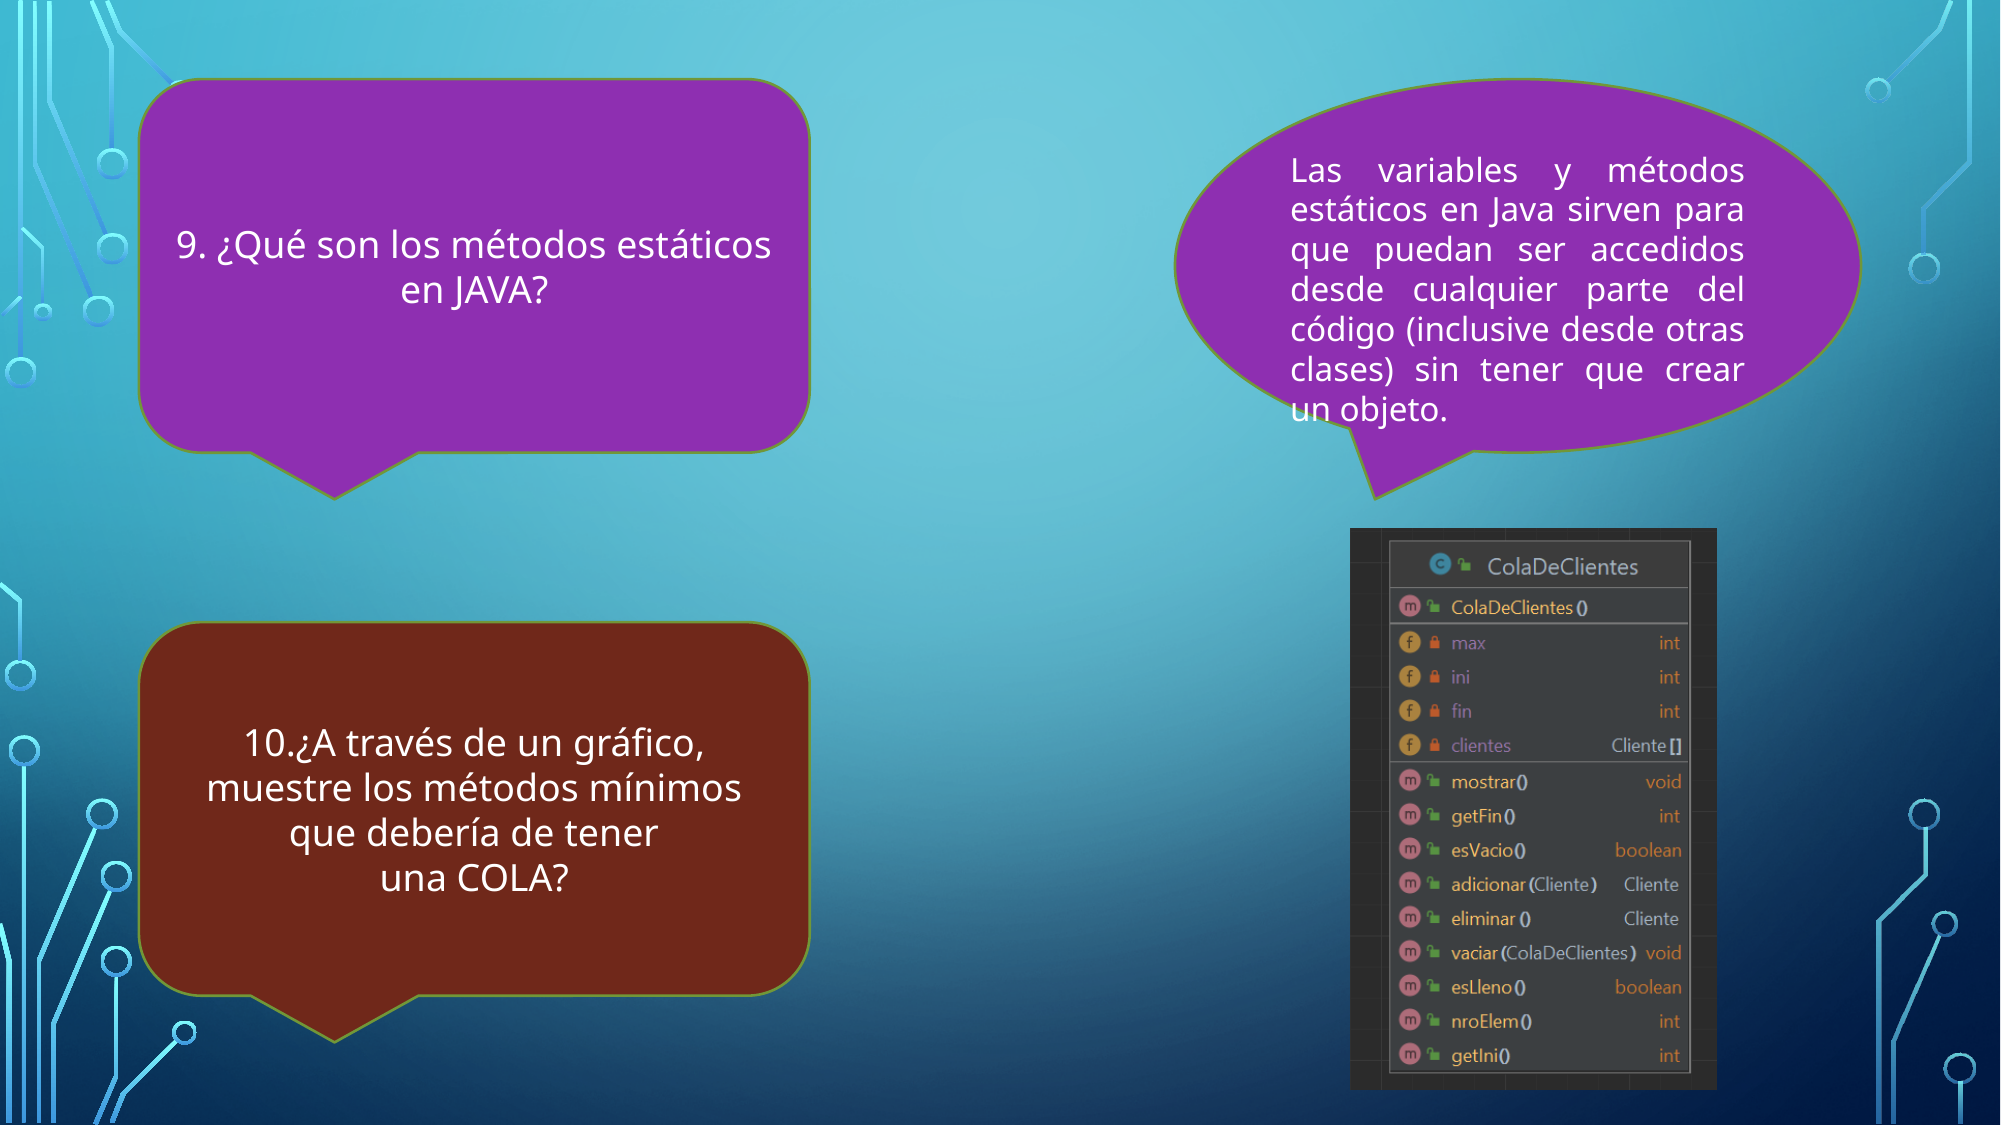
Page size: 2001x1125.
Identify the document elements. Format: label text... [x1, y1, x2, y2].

text_box 9. ¿Qué son los métodos estáticos en JAVA? [137, 77, 812, 501]
picture [1349, 528, 1718, 1090]
text_box 10.¿A través de un gráfico, muestre los métodos mínimos que debería de tener una COLA? [137, 620, 812, 1044]
text_box Las variables y métodos estáticos en Java sirven para que puedan ser accedidos desde cualquier parte del código (inclusive desde otras clases) sin tener que crear un objeto. [1173, 77, 1863, 501]
